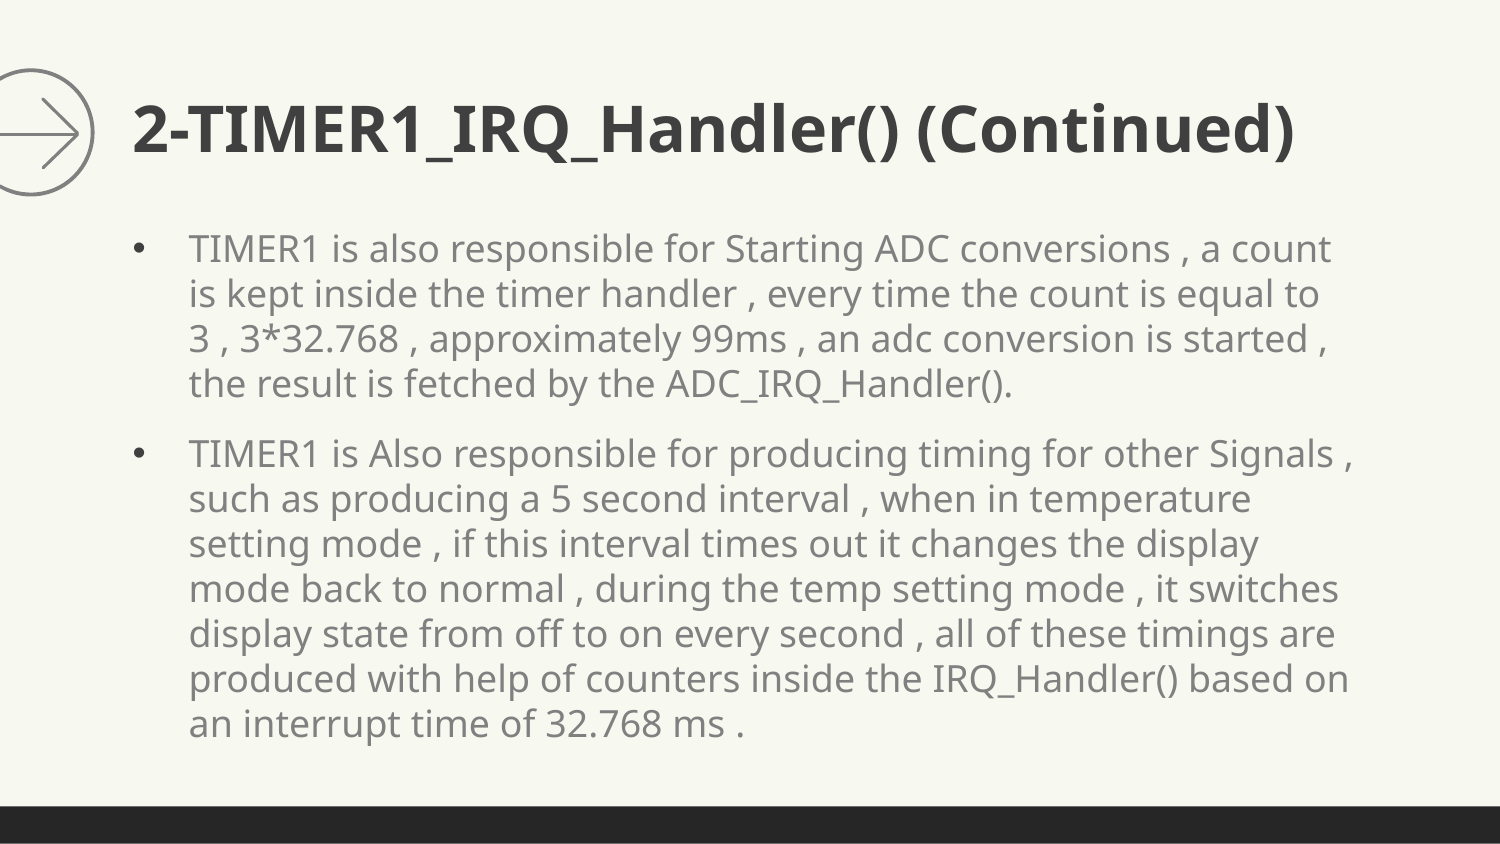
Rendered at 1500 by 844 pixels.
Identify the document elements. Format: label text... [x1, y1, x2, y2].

list TIMER1 is also responsible for Starting ADC conversions , a count is kept inside the timer handler , every time the count is equal to 3 , 3*32.768 , approximately 99ms , an adc conversion is started , the result is fetched by the ADC_IRQ_Handler(). TIMER1 is Also responsible for producing timing for other Signals , such as producing a 5 second interval , when in temperature setting mode , if this interval times out it changes the display mode back to normal , during the temp setting mode , it switches display state from off to on every second , all of these timings are produced with help of counters inside the IRQ_Handler() based on an interrupt time of 32.768 ms . [117, 217, 1381, 754]
title 2-TIMER1_IRQ_Handler() (Continued) [117, 80, 1380, 174]
